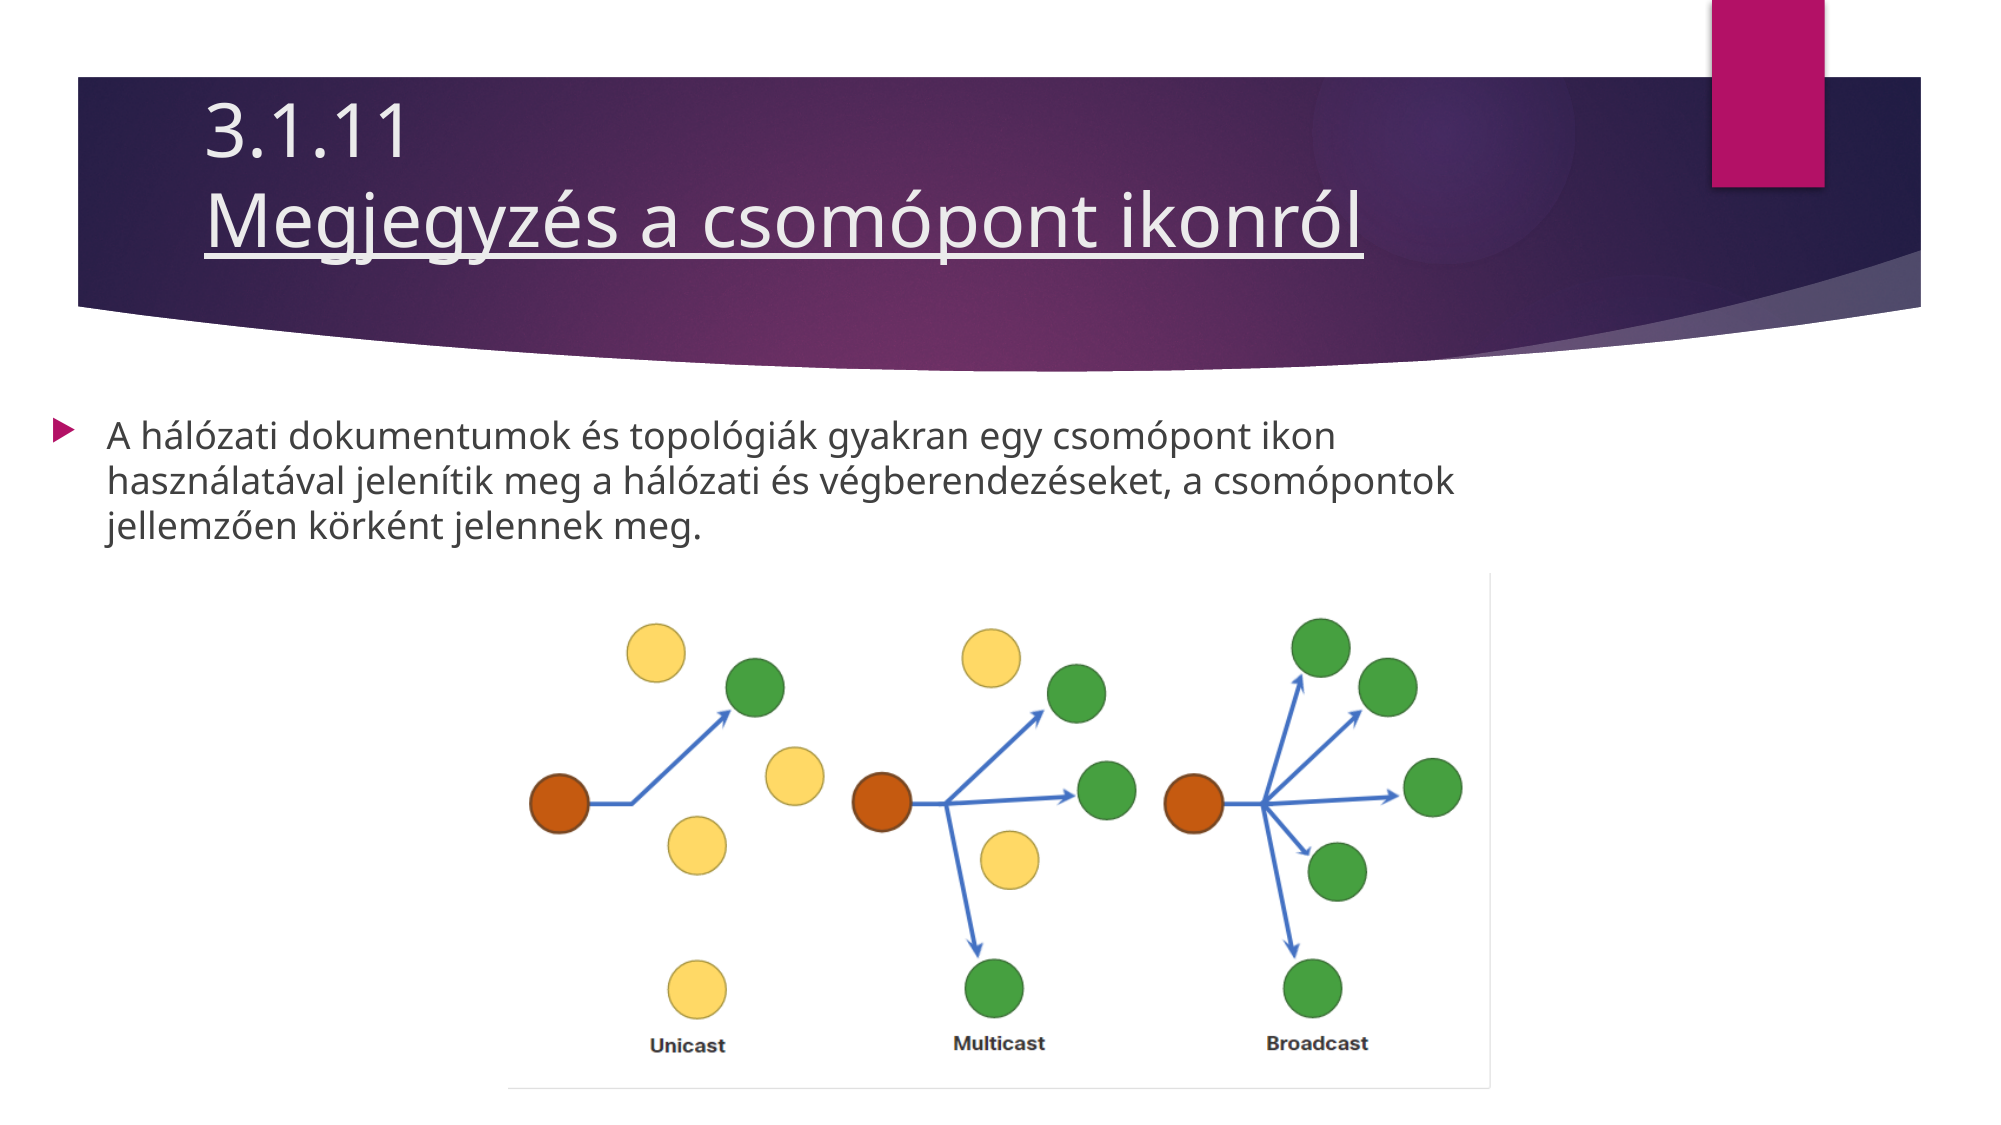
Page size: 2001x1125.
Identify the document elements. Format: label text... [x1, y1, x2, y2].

list A hálózati dokumentumok és topológiák gyakran egy csomópont ikon használatával jelenítik meg a hálózati és végberendezéseket, a csomópontok jellemzően körként jelennek meg. [35, 404, 1484, 966]
picture [508, 573, 1492, 1095]
title 3.1.11 Megjegyzés a csomópont ikonról [189, 159, 1627, 276]
